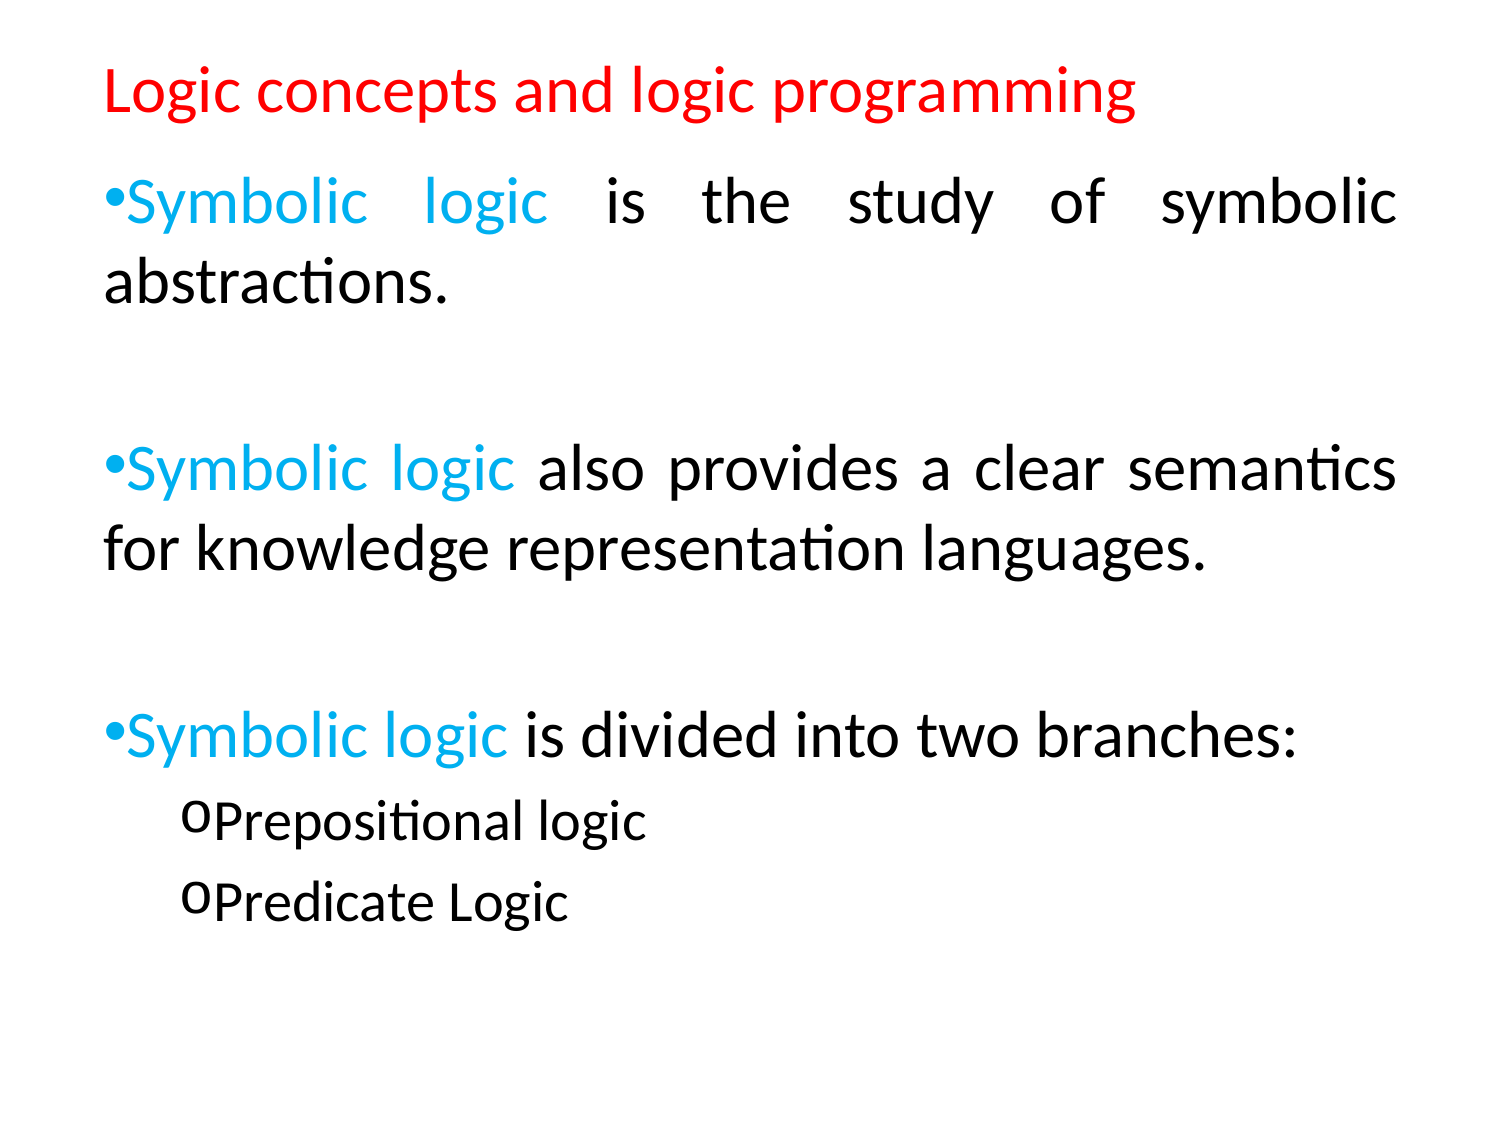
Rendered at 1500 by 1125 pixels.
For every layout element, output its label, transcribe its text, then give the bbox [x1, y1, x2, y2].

subtitle Symbolic logic is the study of symbolic abstractions. Symbolic logic also provides a clear semantics for knowledge representation languages. Symbolic logic is divided into two branches: Prepositional logic Predicate Logic [88, 149, 1414, 1033]
title Logic concepts and logic programming [88, 78, 1364, 149]
